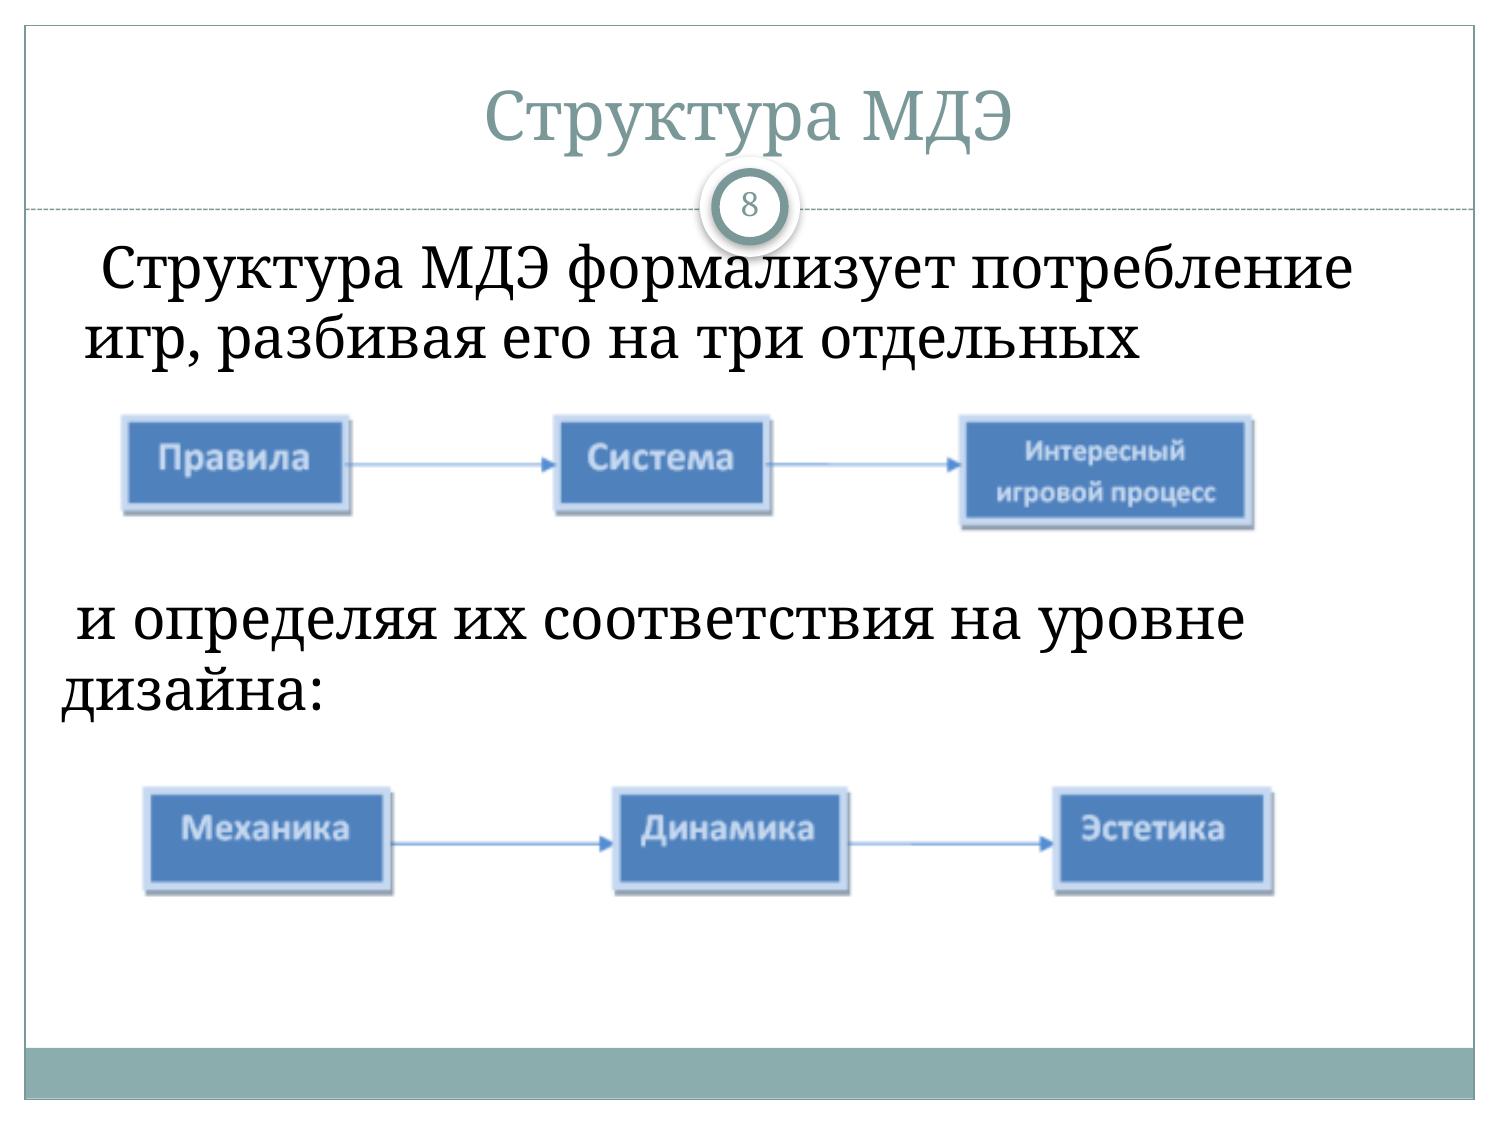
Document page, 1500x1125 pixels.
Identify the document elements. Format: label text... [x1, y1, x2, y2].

text_box и определяя их соответствия на уровне дизайна: [46, 574, 1442, 799]
title Структура МДЭ [49, 37, 1450, 162]
slide_number 8 [712, 169, 788, 243]
picture [34, 374, 1329, 575]
picture [70, 737, 1354, 950]
text_box Структура МДЭ формализует потребление игр, разбивая его на три отдельных компонента [70, 222, 1442, 448]
